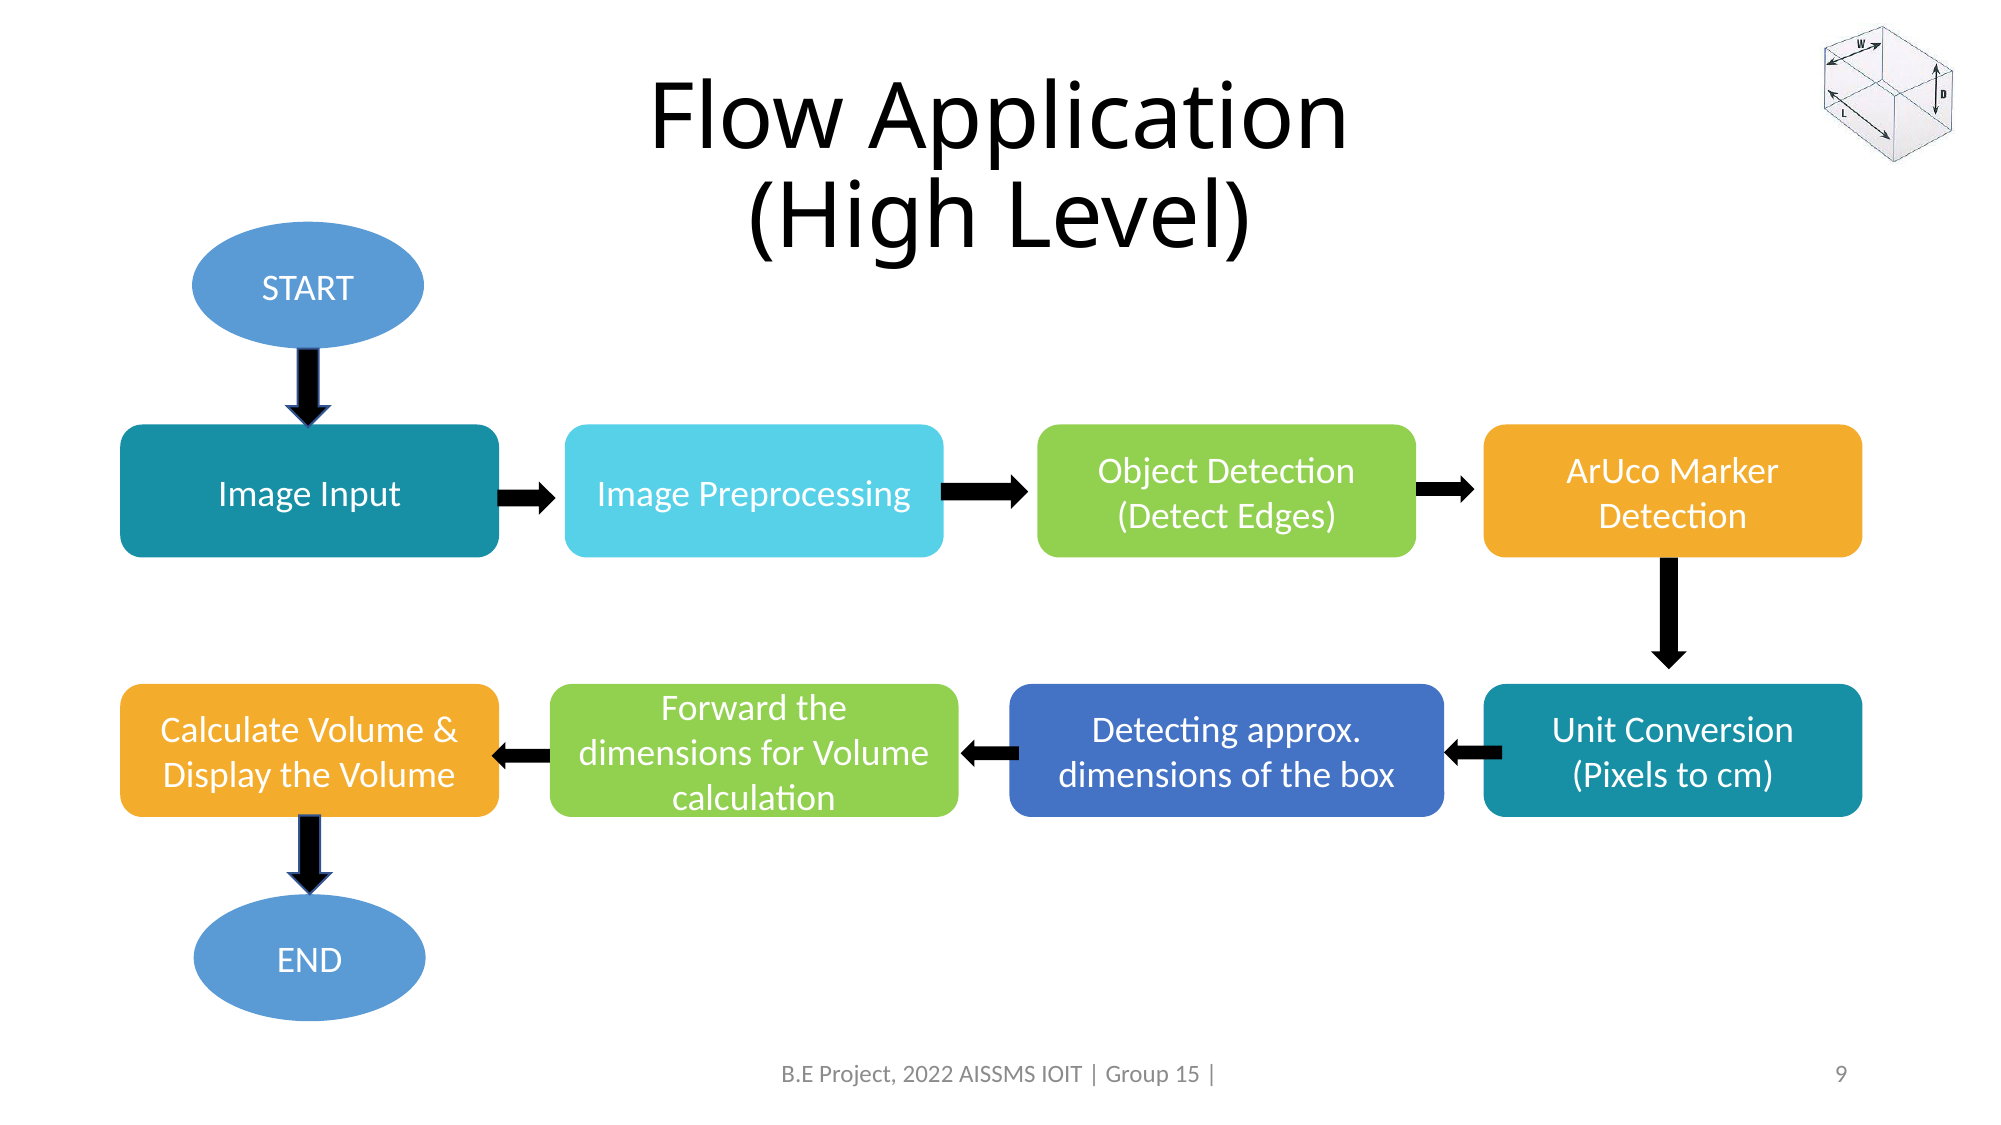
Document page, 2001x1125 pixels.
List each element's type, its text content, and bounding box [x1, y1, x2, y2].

text_box START [191, 220, 426, 350]
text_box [120, 424, 1863, 817]
text_box [286, 817, 334, 896]
footer B.E Project, 2022 AISSMS IOIT | Group 15 | [662, 1042, 1338, 1103]
text_box [284, 347, 332, 424]
title Flow Application (High Level) [137, 59, 1863, 278]
text_box END [192, 893, 427, 1023]
picture [1807, 23, 1974, 166]
slide_number 9 [1412, 1042, 1863, 1103]
